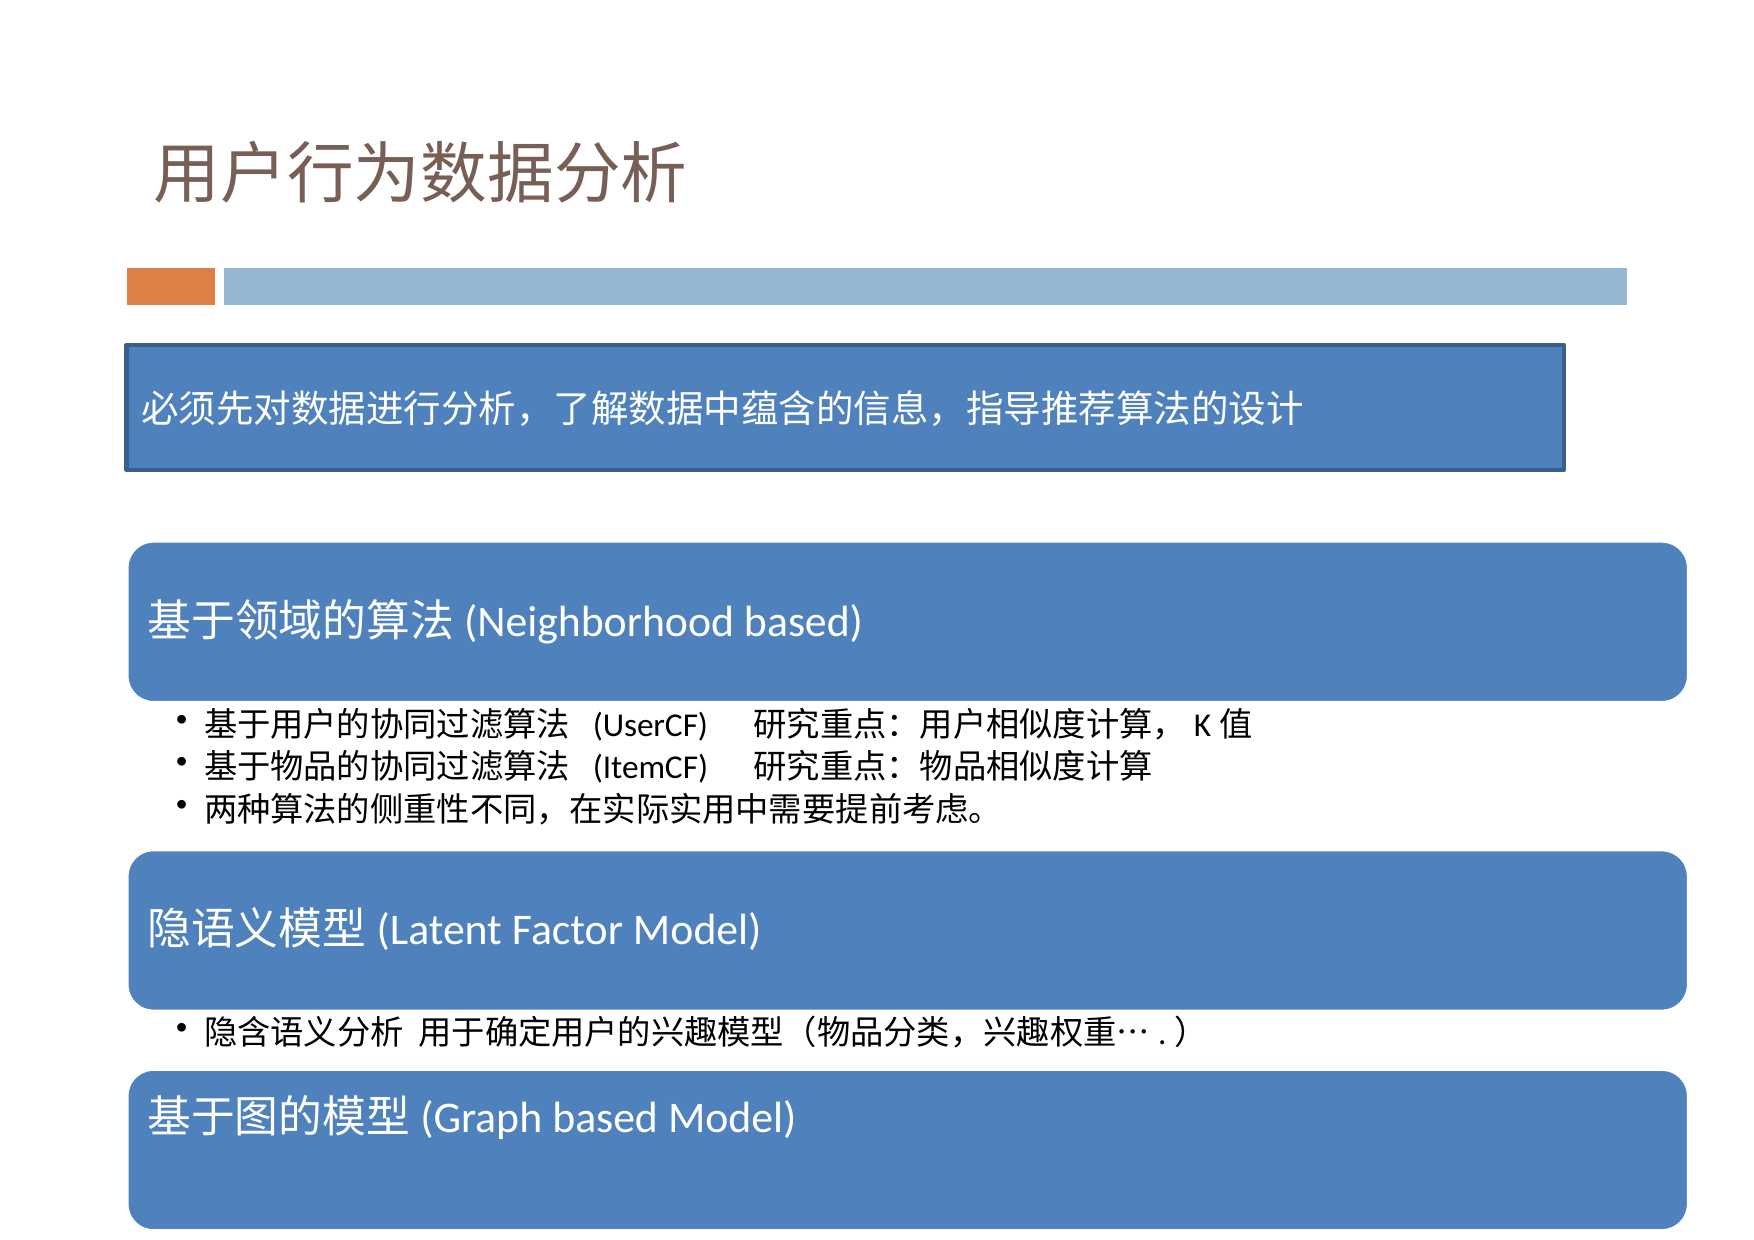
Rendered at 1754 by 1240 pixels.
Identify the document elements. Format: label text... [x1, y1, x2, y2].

text_box 用户行为数据分析 [139, 132, 1015, 218]
text_box [222, 266, 1629, 307]
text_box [126, 531, 1690, 1240]
text_box [125, 266, 217, 307]
text_box 必须先对数据进行分析，了解数据中蕴含的信息，指导推荐算法的设计 [124, 343, 1566, 472]
